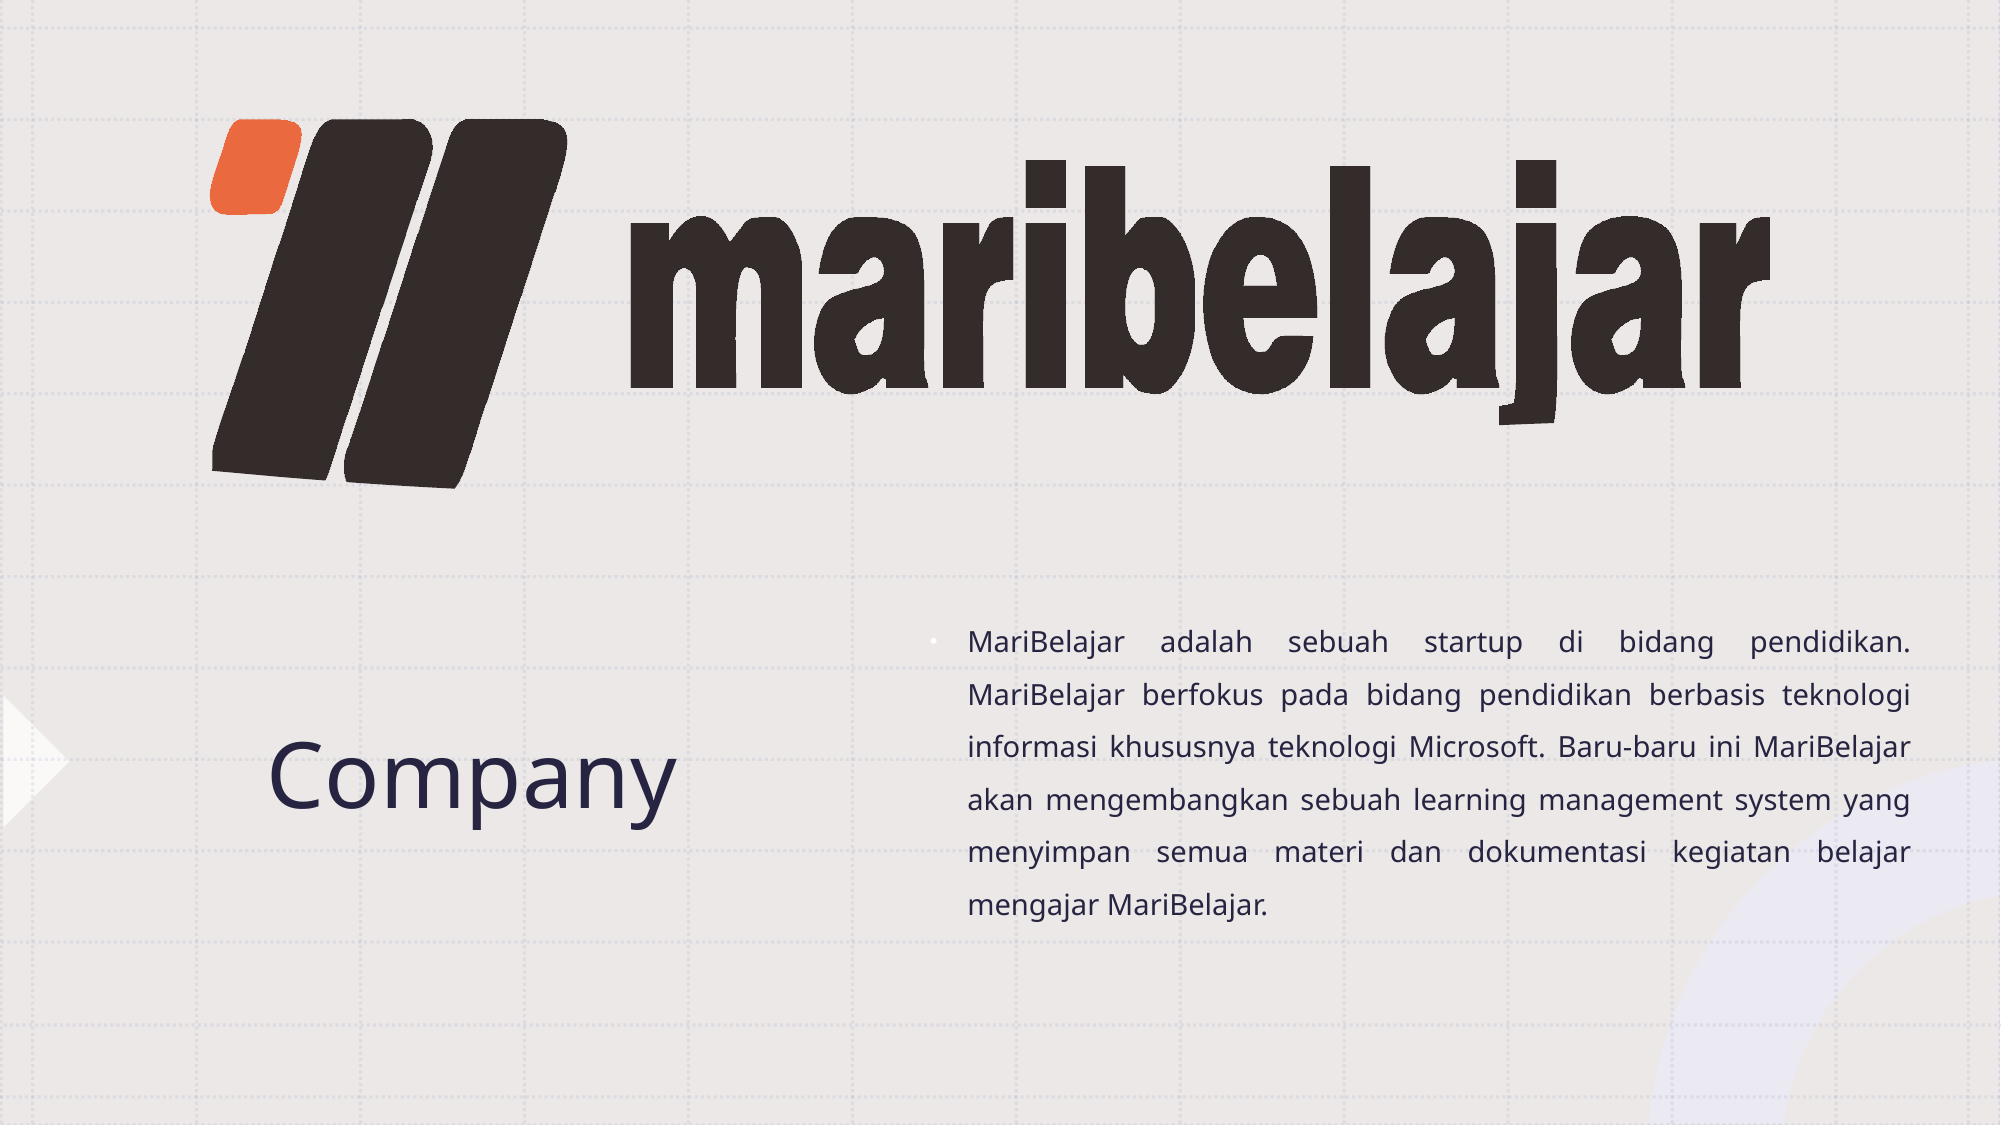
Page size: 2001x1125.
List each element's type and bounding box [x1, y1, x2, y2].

picture [209, 118, 1770, 494]
text_box [0, 0, 2000, 1125]
